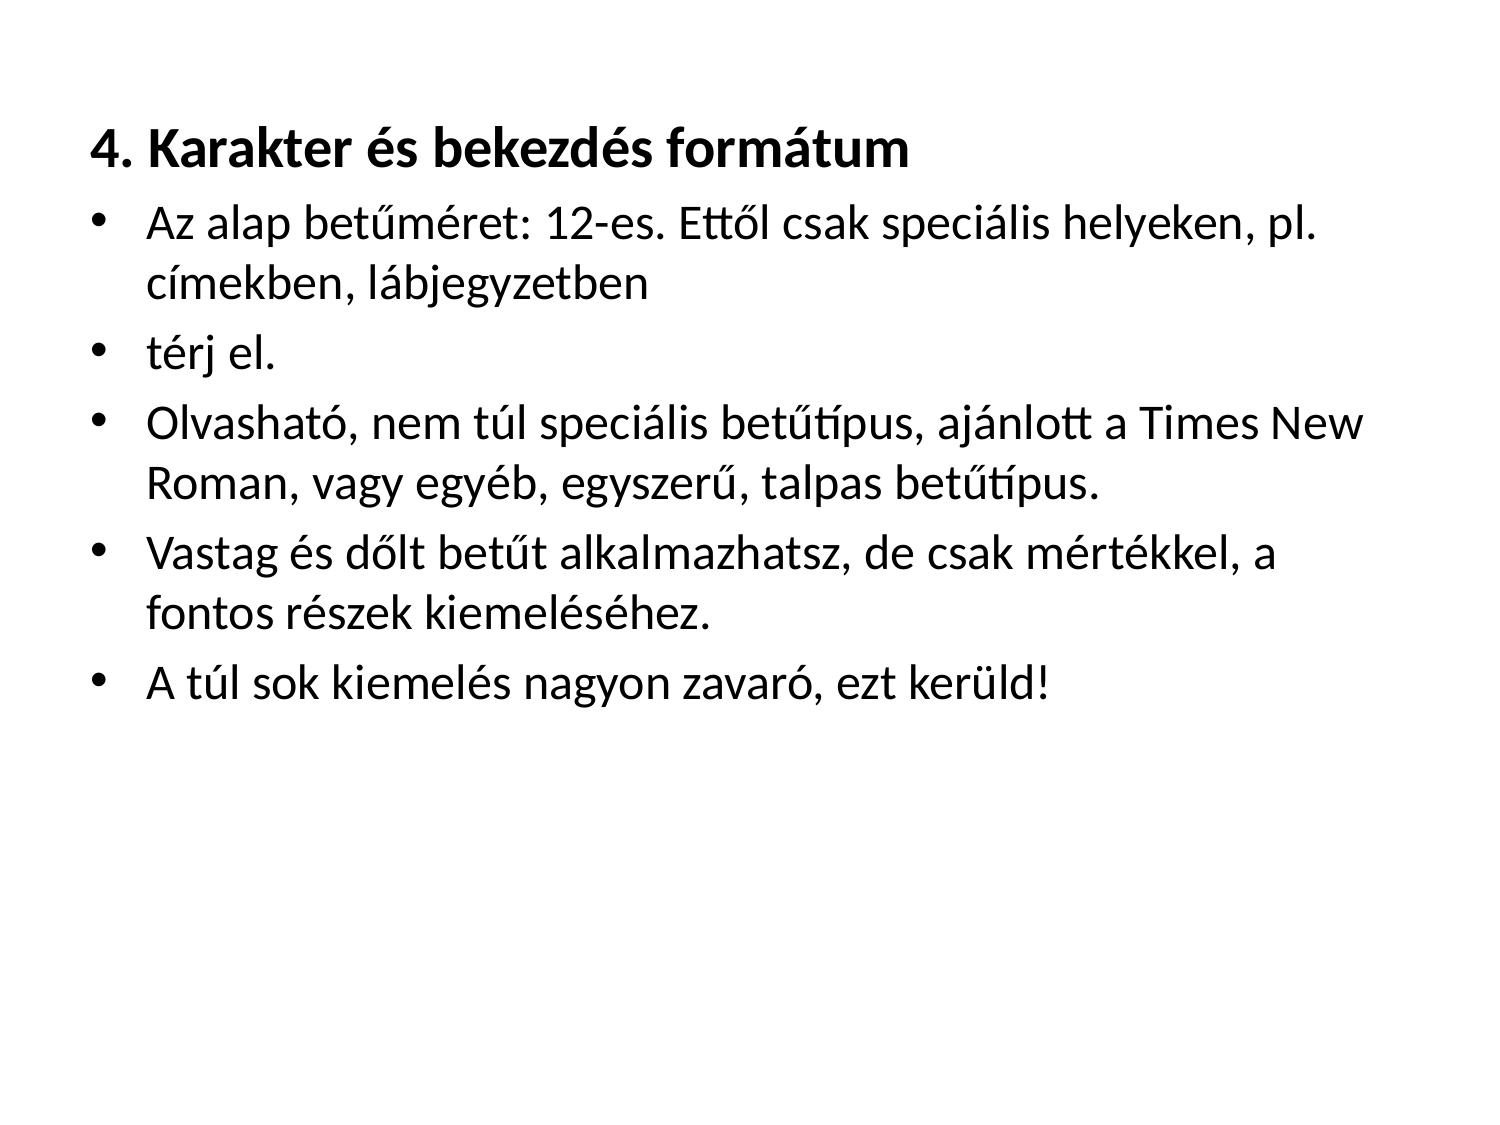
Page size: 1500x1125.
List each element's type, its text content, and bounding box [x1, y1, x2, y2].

list 4. Karakter és bekezdés formátum Az alap betűméret: 12-es. Ettől csak speciális helyeken, pl. címekben, lábjegyzetben térj el. Olvasható, nem túl speciális betűtípus, ajánlott a Times New Roman, vagy egyéb, egyszerű, talpas betűtípus. Vastag és dőlt betűt alkalmazhatsz, de csak mértékkel, a fontos részek kiemeléséhez. A túl sok kiemelés nagyon zavaró, ezt kerüld! [75, 101, 1425, 1059]
